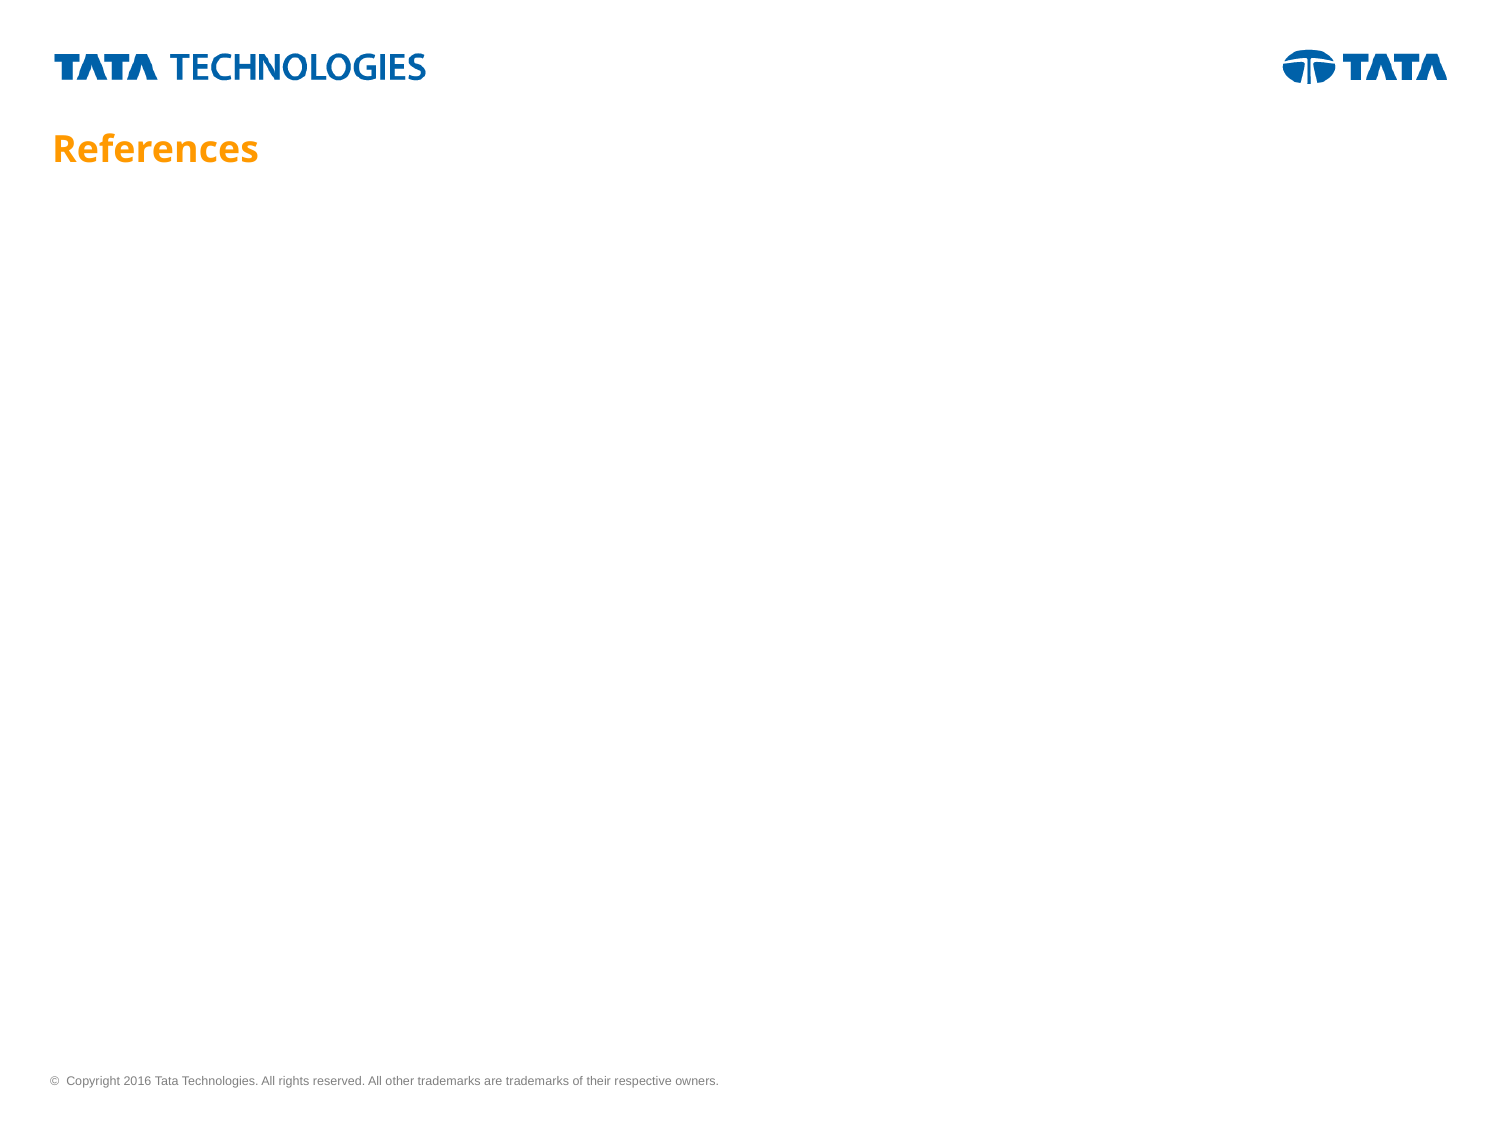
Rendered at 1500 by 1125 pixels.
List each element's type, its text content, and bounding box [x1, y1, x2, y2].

picture [0, 0, 1500, 154]
title References [51, 124, 1428, 171]
